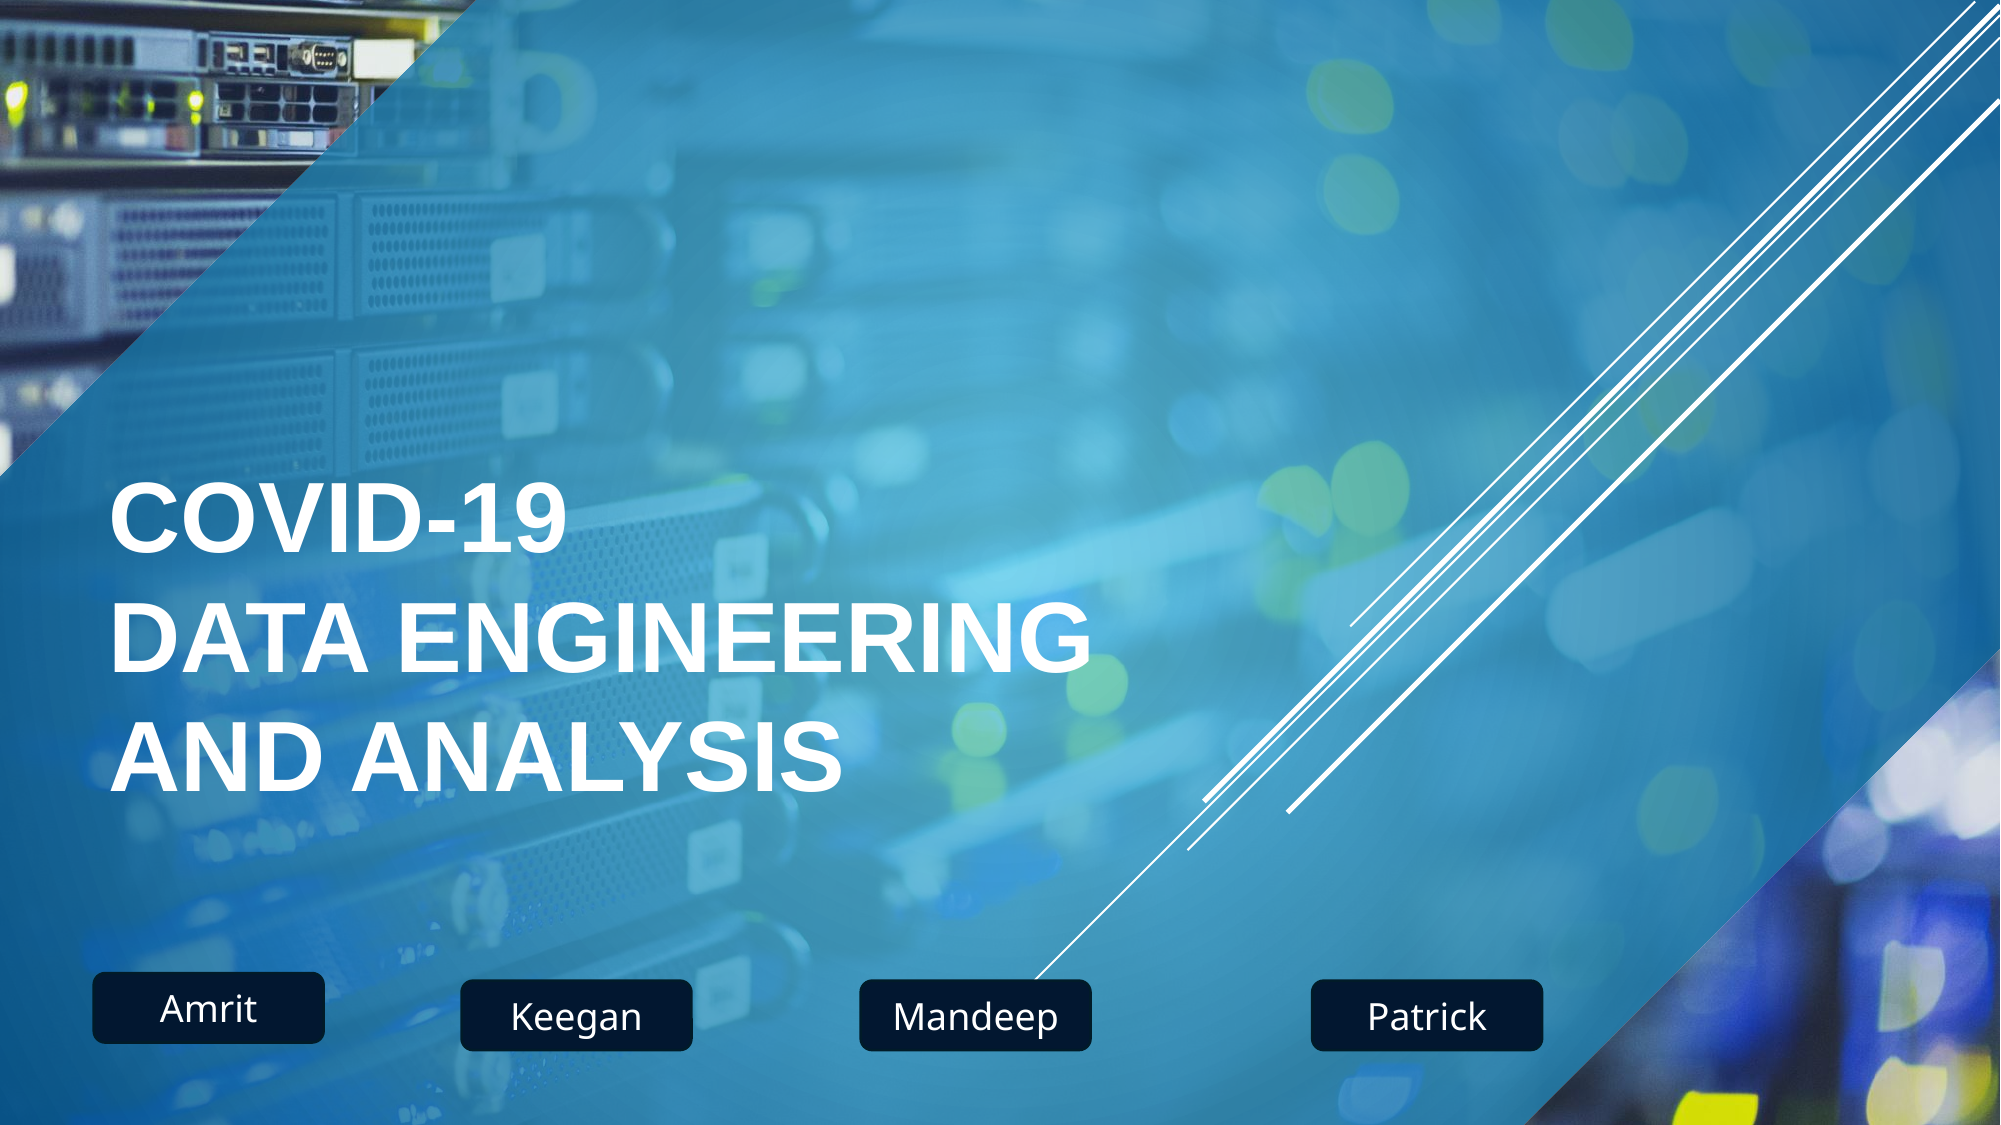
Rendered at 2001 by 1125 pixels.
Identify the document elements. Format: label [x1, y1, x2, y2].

picture [0, 0, 2000, 1125]
text_box [93, 972, 1543, 1051]
text_box [1002, 1, 2000, 1013]
